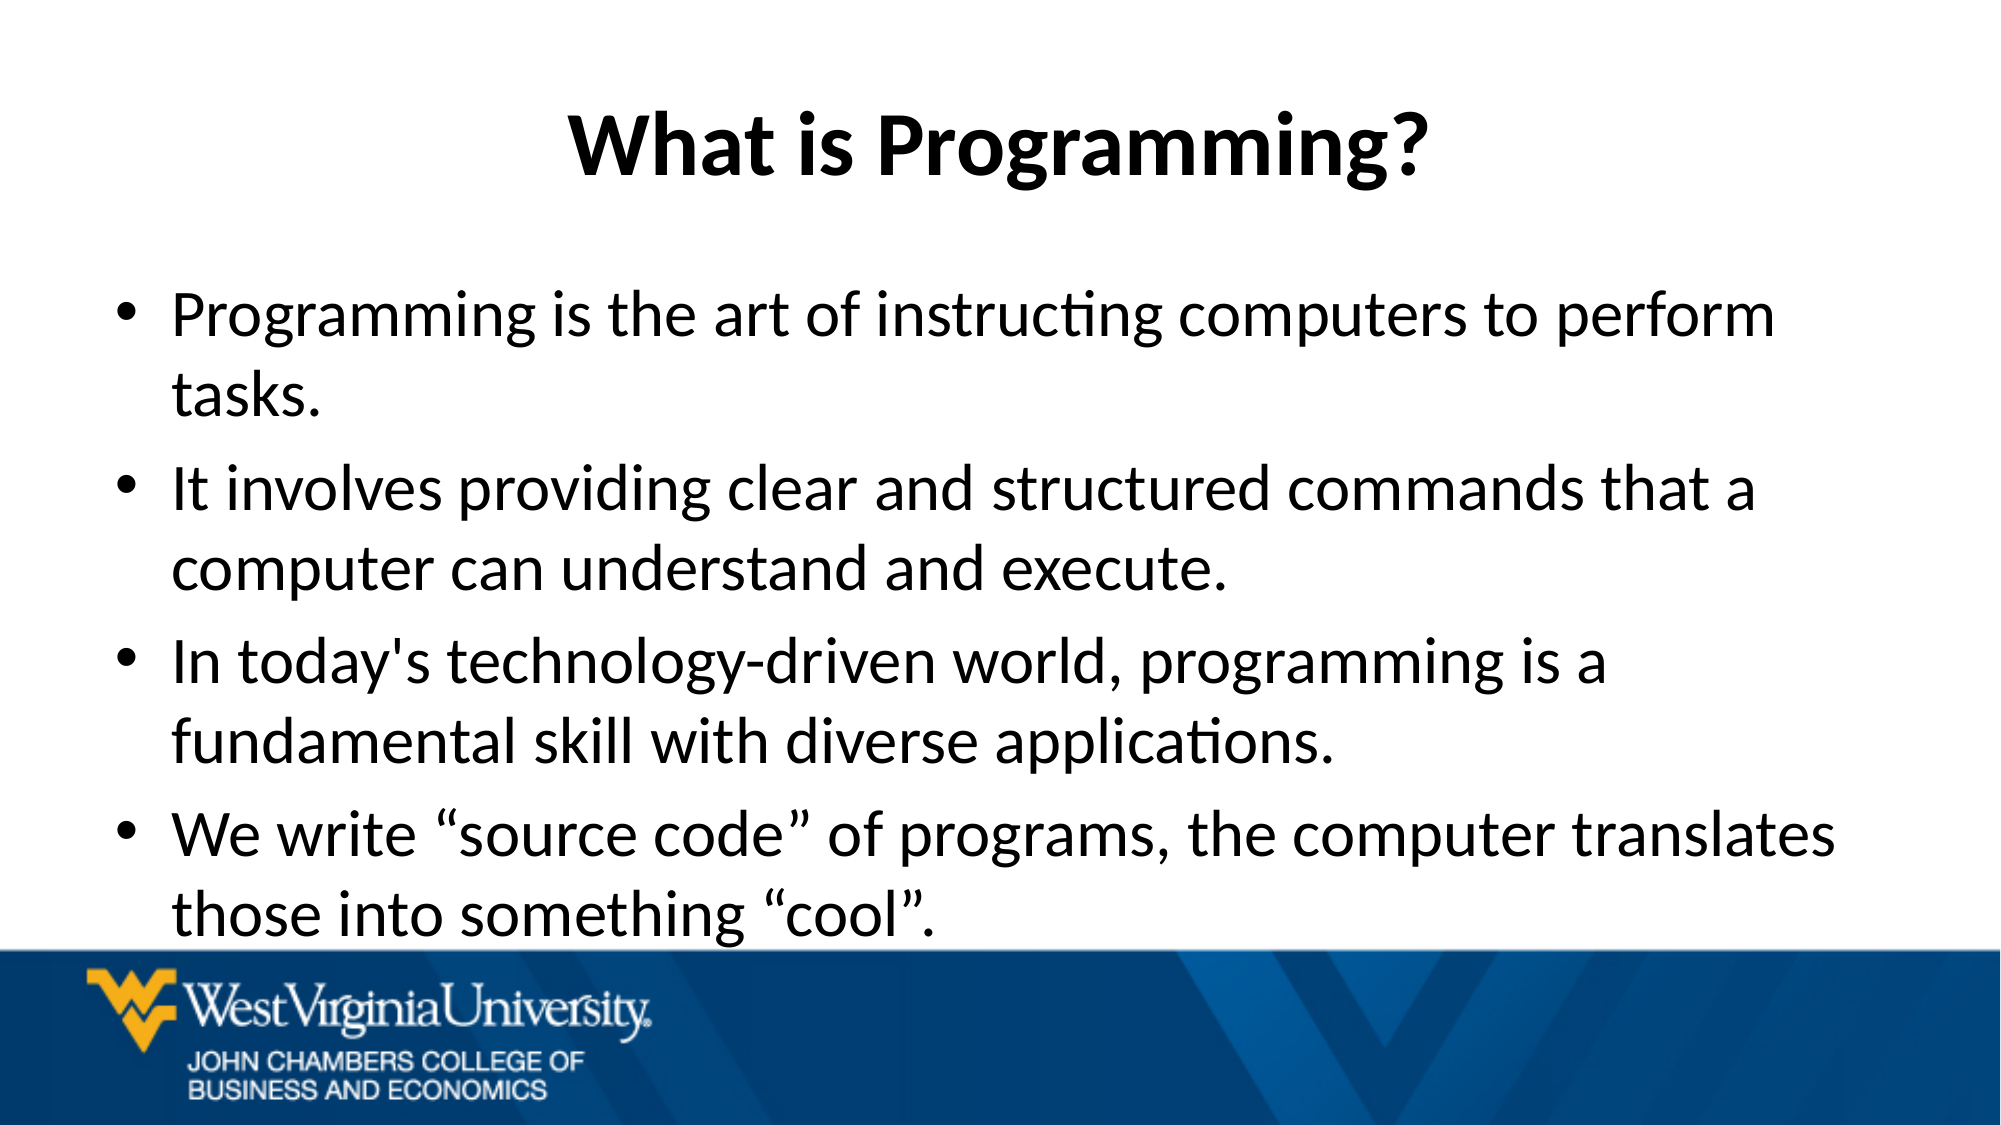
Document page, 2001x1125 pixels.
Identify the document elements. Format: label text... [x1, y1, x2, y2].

picture [0, 0, 2001, 1125]
title What is Programming? [99, 45, 1900, 233]
list Programming is the art of instructing computers to perform tasks. It involves providing clear and structured commands that a computer can understand and execute. In today's technology-driven world, programming is a fundamental skill with diverse applications. We write “source code” of programs, the computer translates those into something “cool”. [99, 262, 1900, 1005]
